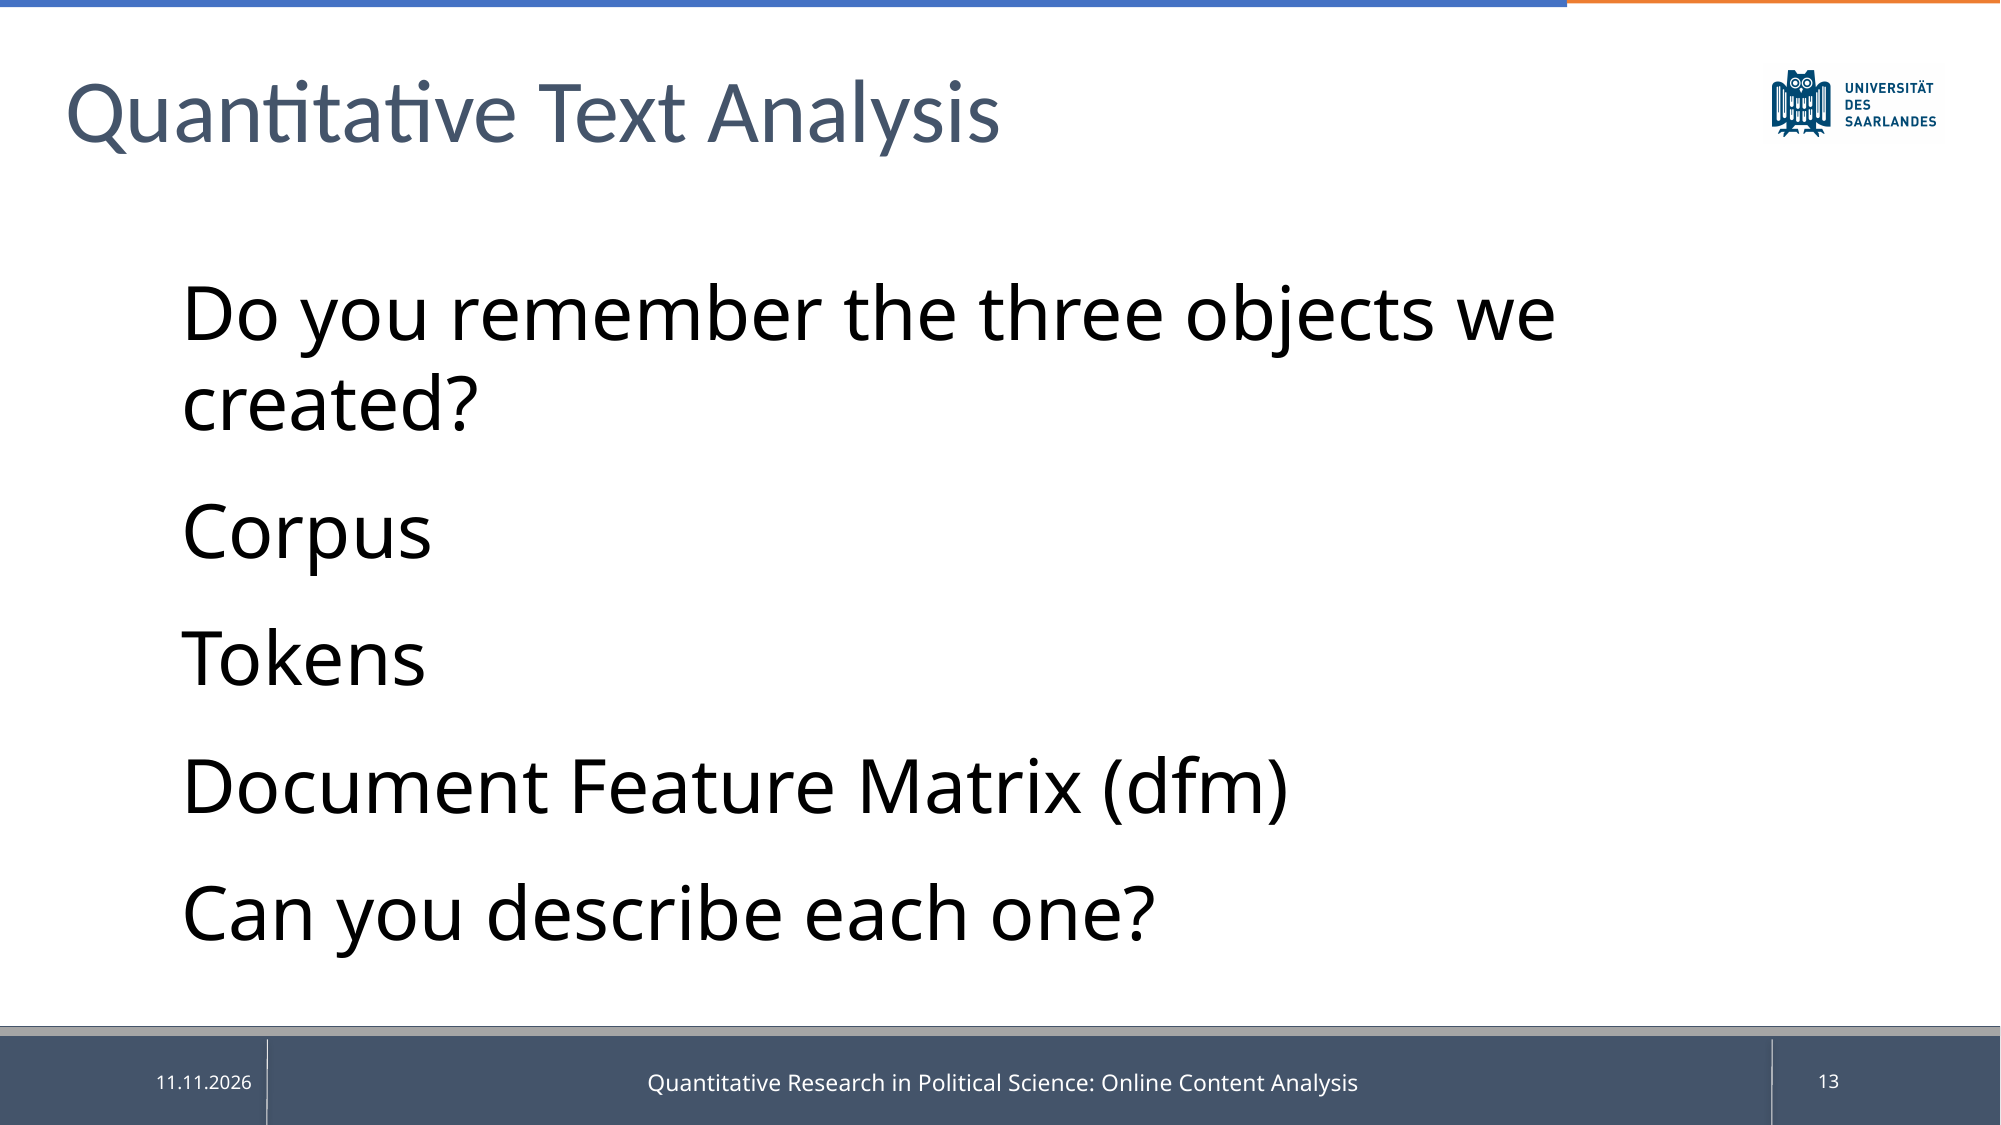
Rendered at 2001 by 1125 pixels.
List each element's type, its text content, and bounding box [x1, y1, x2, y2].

slide_number 13 [1803, 1052, 2000, 1113]
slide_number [65, 1053, 266, 1113]
footer Quantitative Research in Political Science: Online Content Analysis [266, 1052, 1741, 1113]
list Quantitative Text Analysis [65, 57, 1520, 170]
text_box Do you remember the three objects we created? Corpus Tokens Document Feature Matrix (dfm) Can you describe each one? [165, 258, 1584, 964]
picture [1763, 63, 1945, 144]
